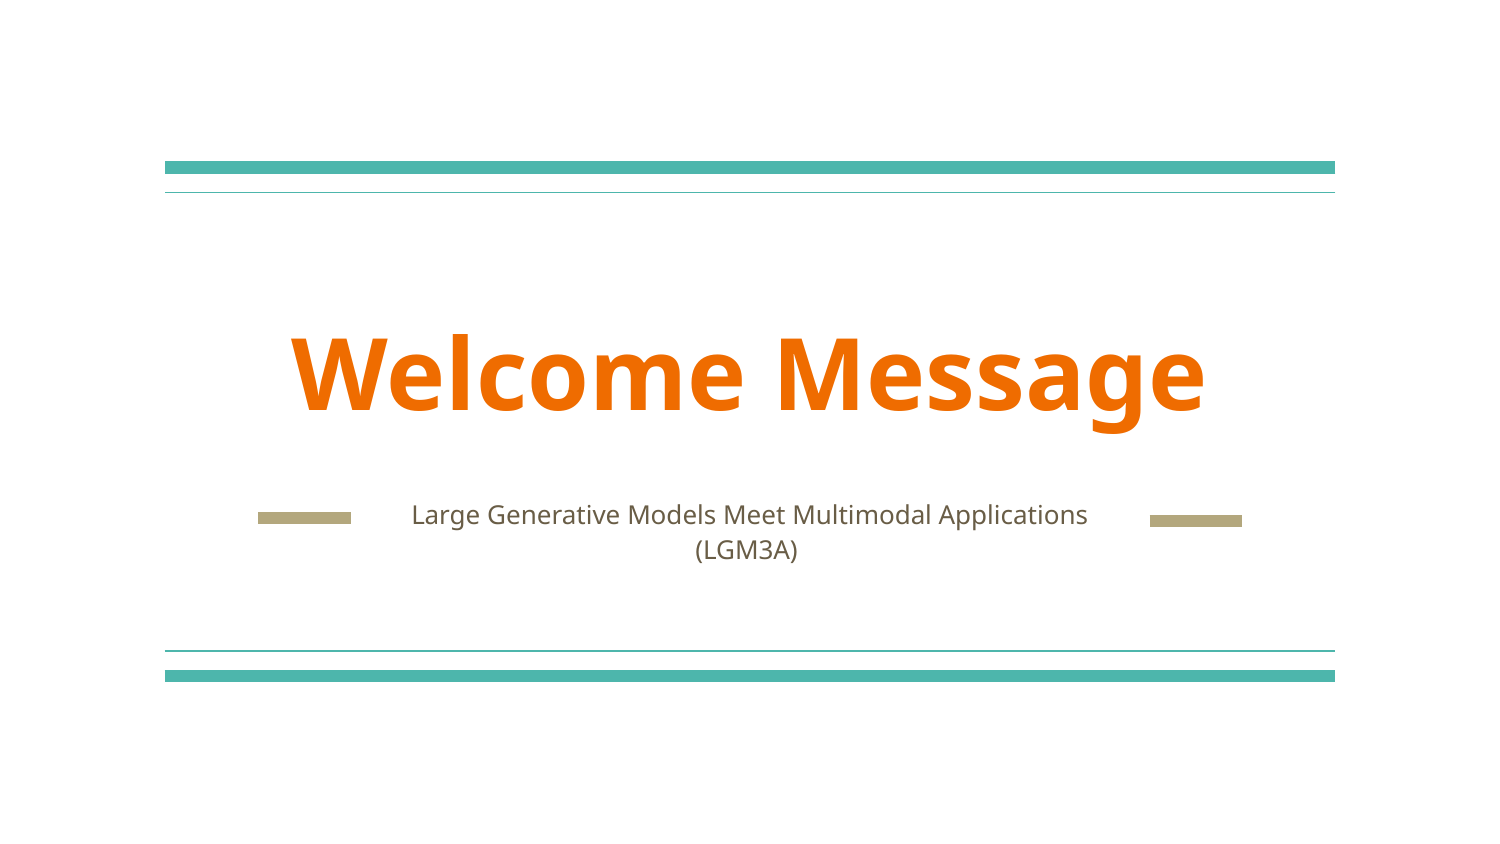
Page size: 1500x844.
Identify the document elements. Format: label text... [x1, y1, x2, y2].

subtitle Large Generative Models Meet Multimodal Applications (LGM3A) [350, 481, 1150, 612]
title Welcome Message [164, 287, 1336, 456]
